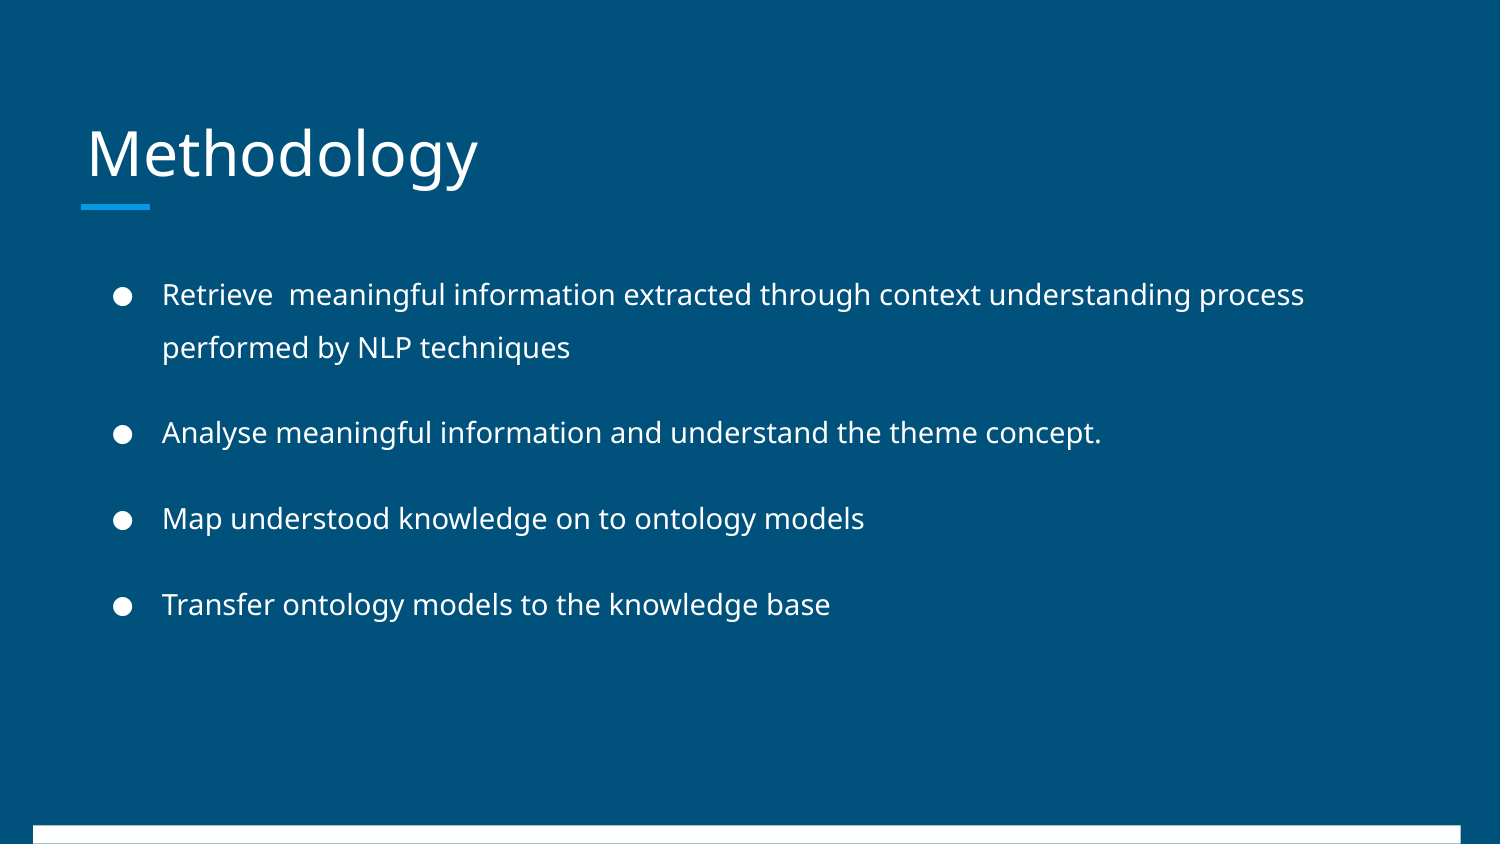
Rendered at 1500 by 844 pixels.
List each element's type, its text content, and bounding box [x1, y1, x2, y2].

text_box [33, 825, 1461, 844]
list Retrieve meaningful information extracted through context understanding process performed by NLP techniques Analyse meaningful information and understand the theme concept. Map understood knowledge on to ontology models Transfer ontology models to the knowledge base [71, 244, 1422, 736]
title Methodology [71, 91, 1445, 205]
